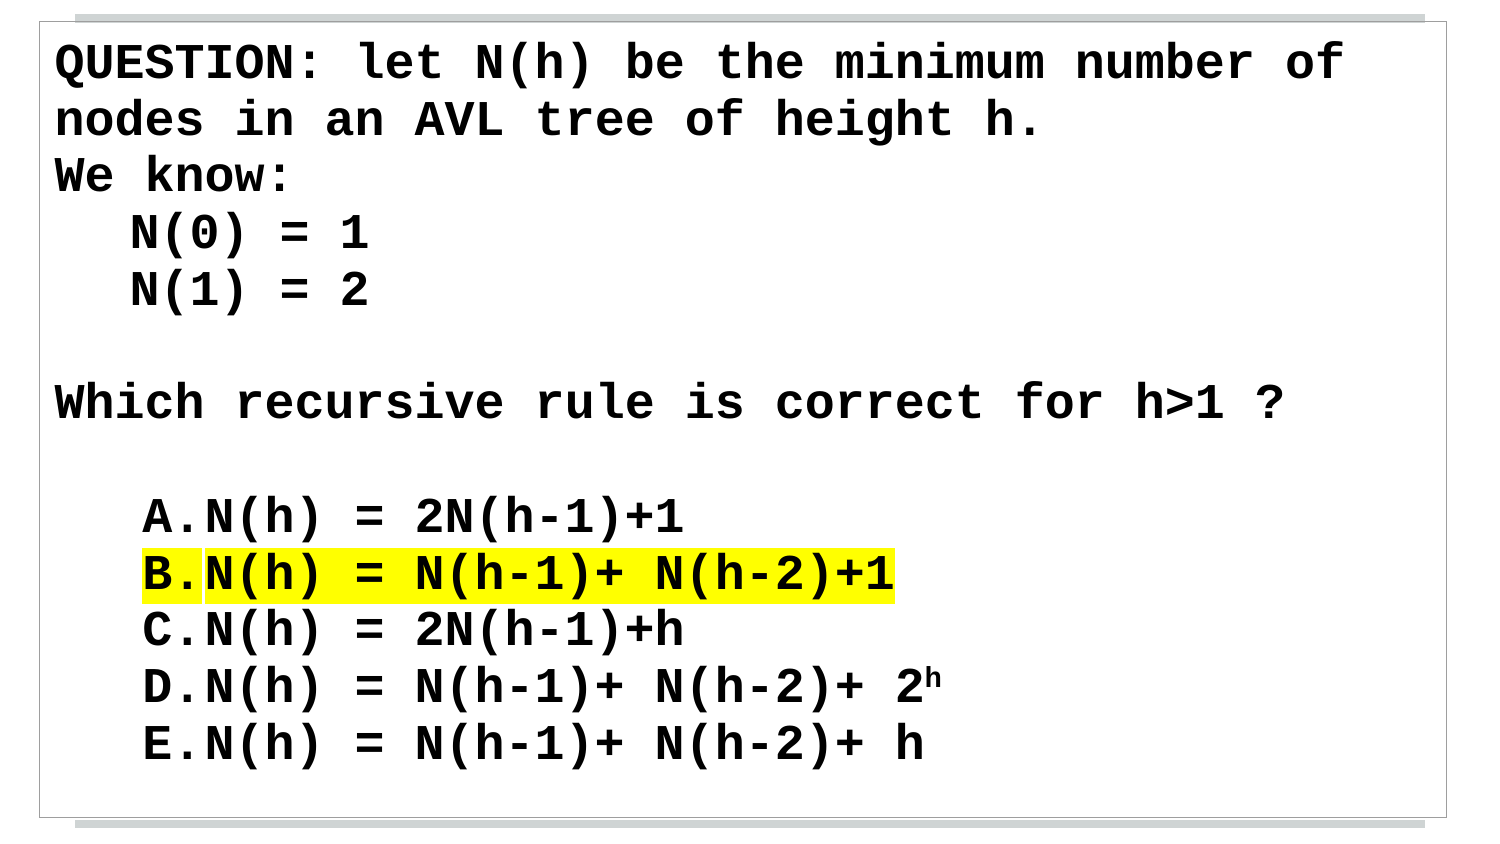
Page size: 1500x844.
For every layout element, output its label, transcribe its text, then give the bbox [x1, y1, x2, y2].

table_header QUESTION: let N(h) be the minimum number of nodes in an AVL tree of height h. We know: N(0) = 1 N(1) = 2 Which recursive rule is correct for h>1 ? N(h) = 2N(h-1)+1 N(h) = N(h-1)+ N(h-2)+1 N(h) = 2N(h-1)+h N(h) = N(h-1)+ N(h-2)+ 2h N(h) = N(h-1)+ N(h-2)+ h [40, 22, 1446, 817]
